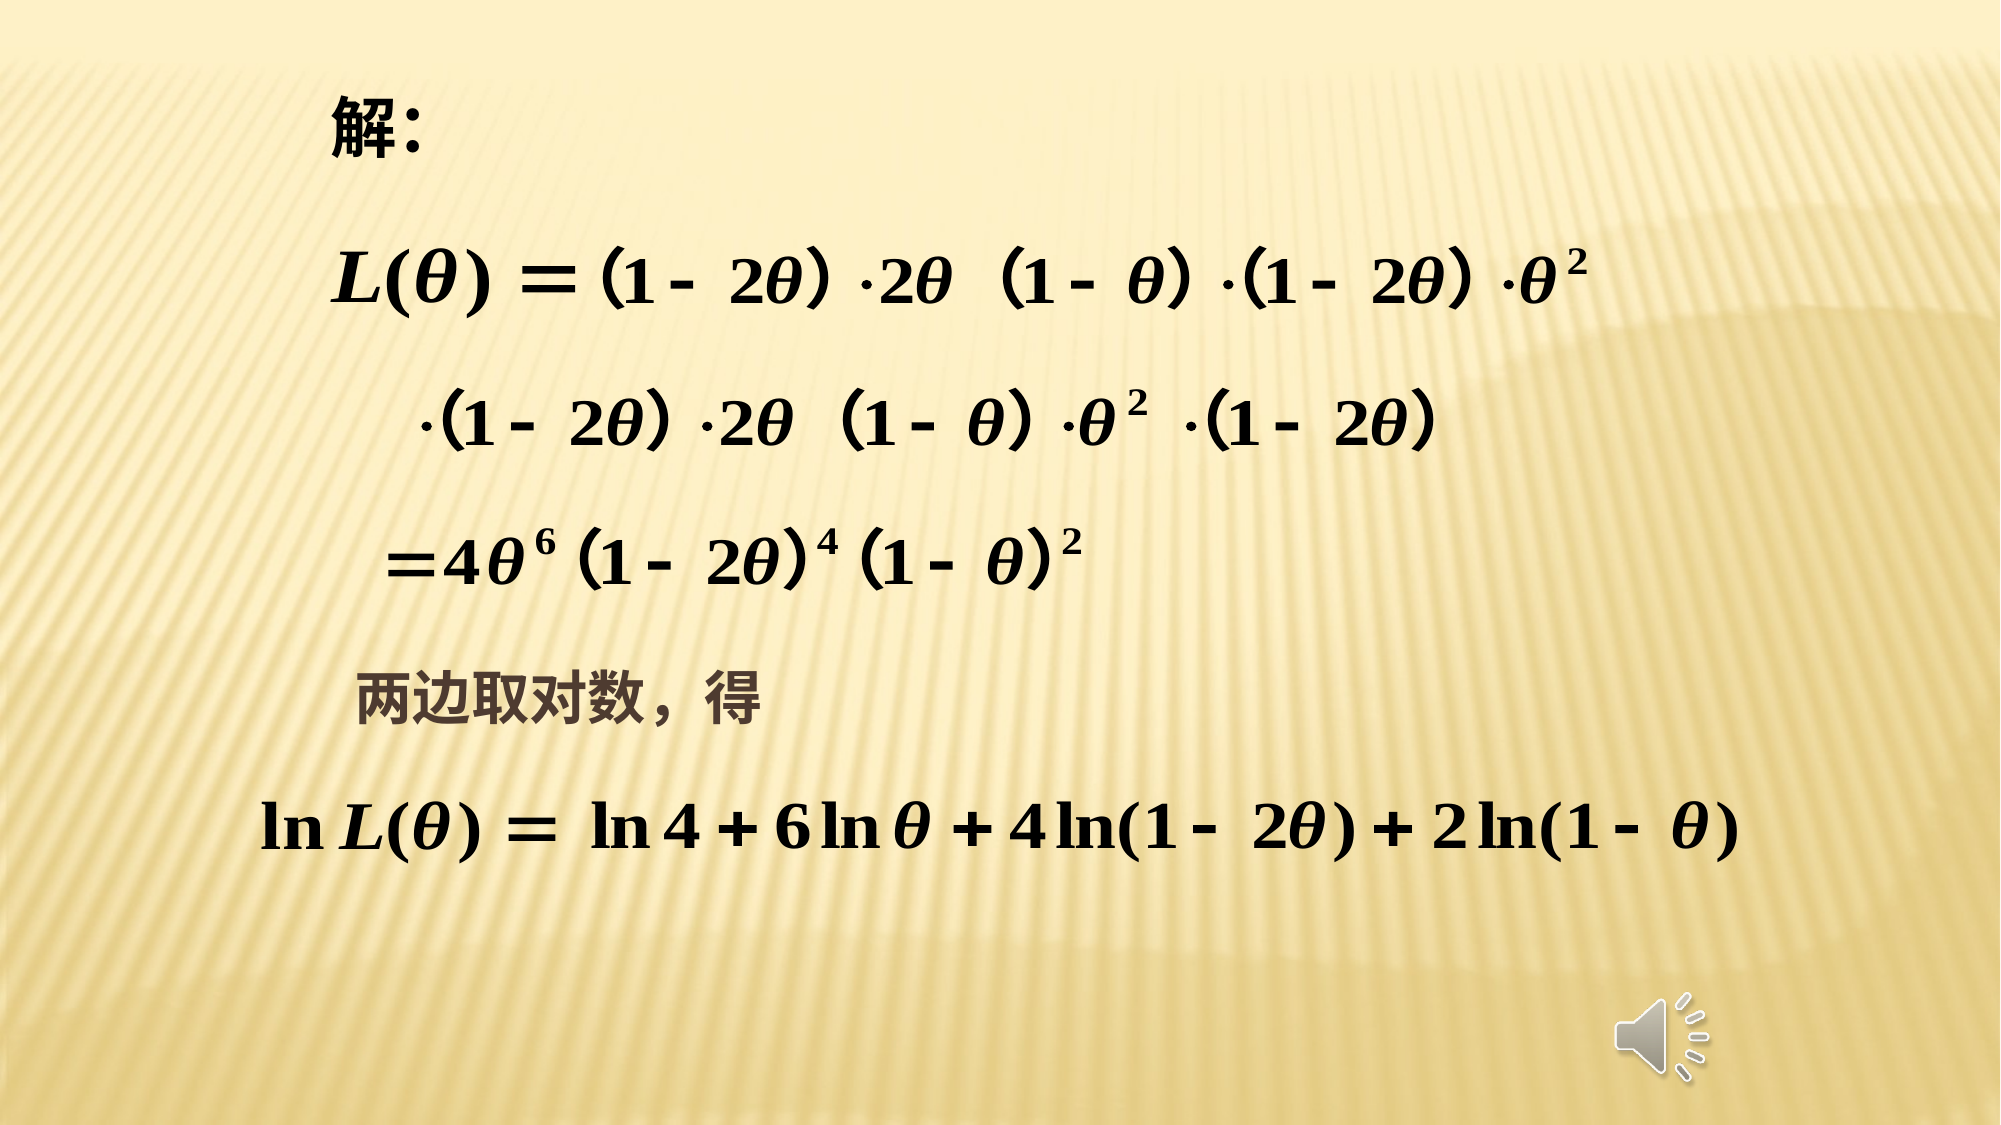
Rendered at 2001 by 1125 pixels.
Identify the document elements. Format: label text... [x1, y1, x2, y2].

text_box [369, 512, 1097, 613]
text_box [314, 231, 582, 335]
text_box 两边取对数，得 [339, 653, 778, 739]
picture [0, 0, 2001, 1125]
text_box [580, 786, 1751, 877]
text_box 解： [315, 78, 479, 173]
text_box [249, 786, 558, 879]
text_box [397, 373, 1450, 468]
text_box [586, 231, 1601, 327]
